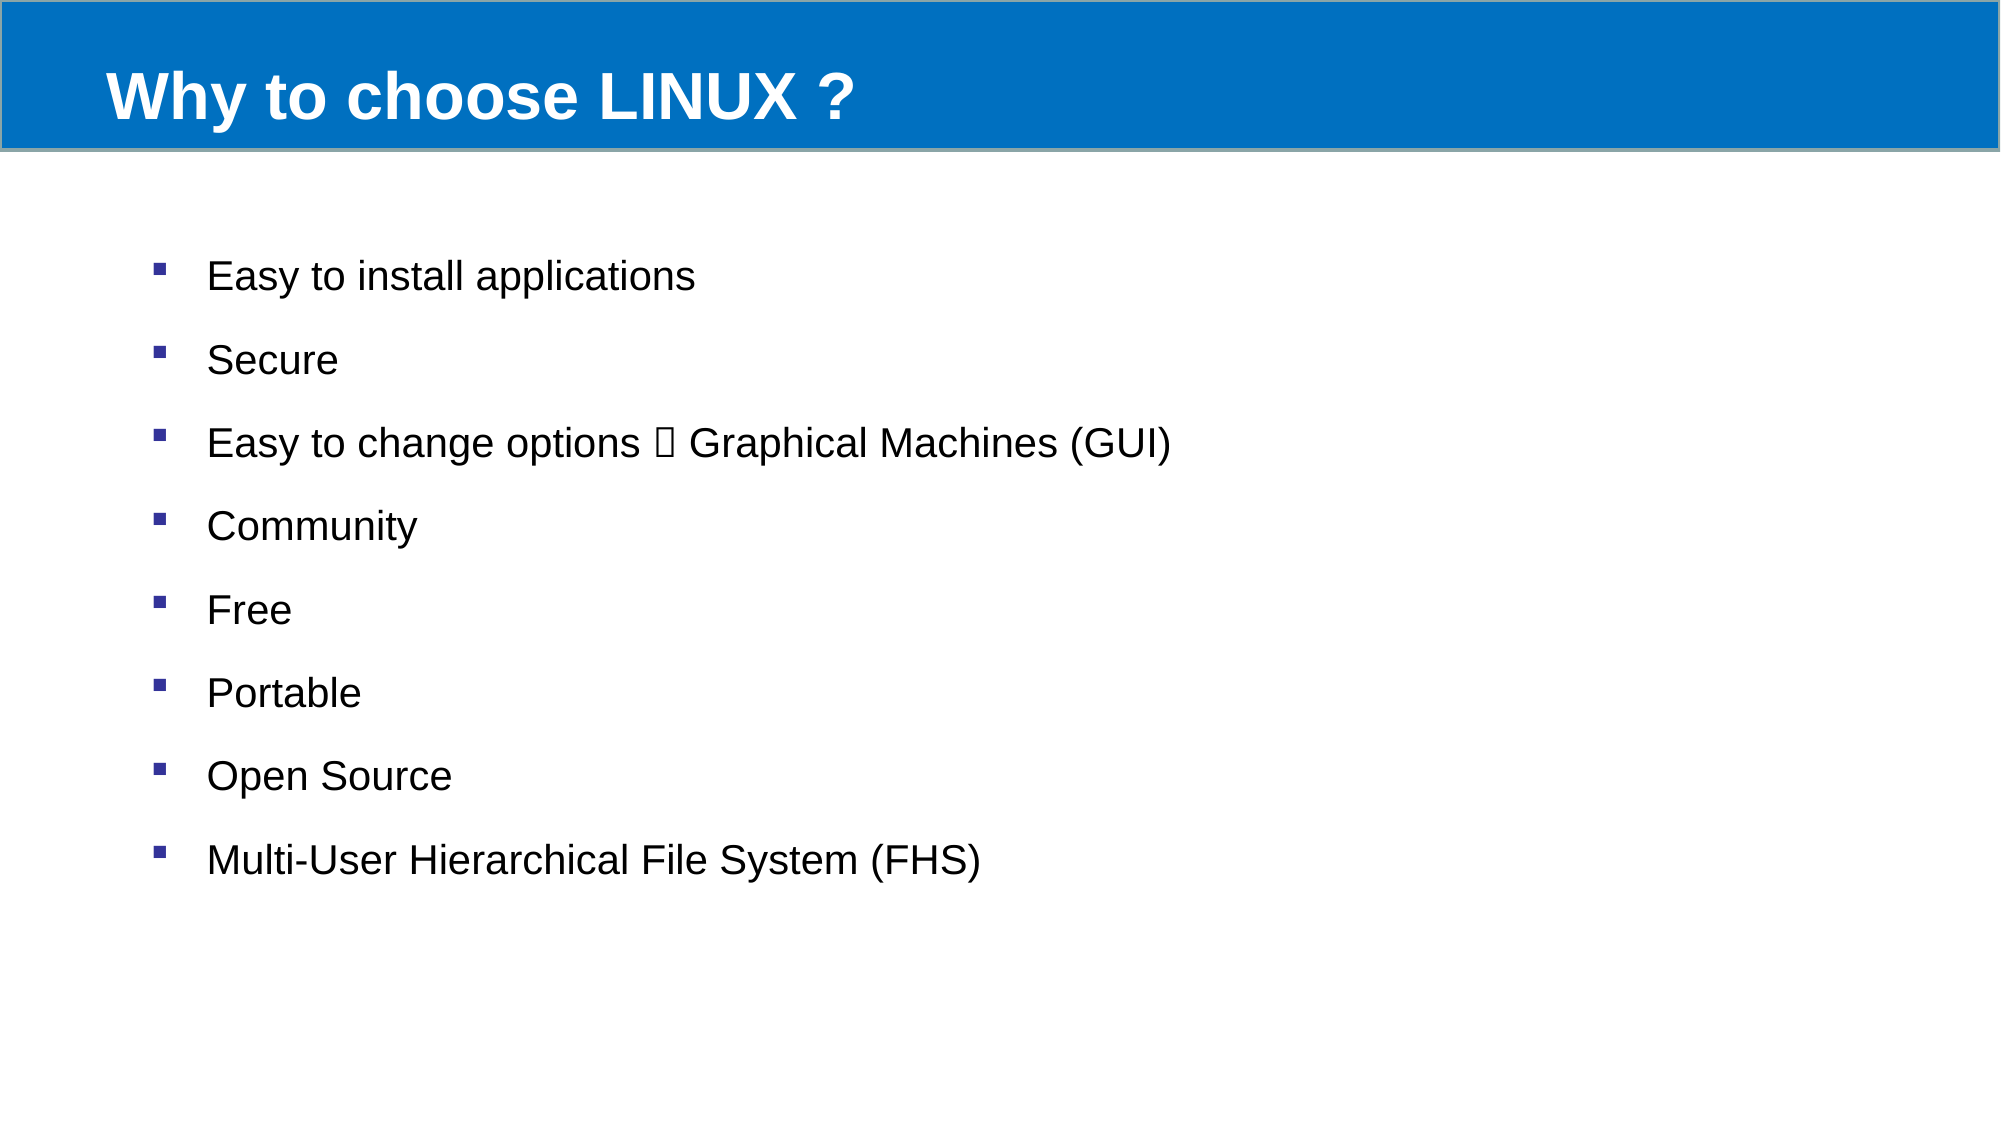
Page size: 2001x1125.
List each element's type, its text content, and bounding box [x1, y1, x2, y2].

list Easy to install applications Secure Easy to change options  Graphical Machines (GUI) Community Free Portable Open Source Multi-User Hierarchical File System (FHS) [135, 216, 1289, 1025]
title Why to choose LINUX ? [91, 0, 1727, 186]
